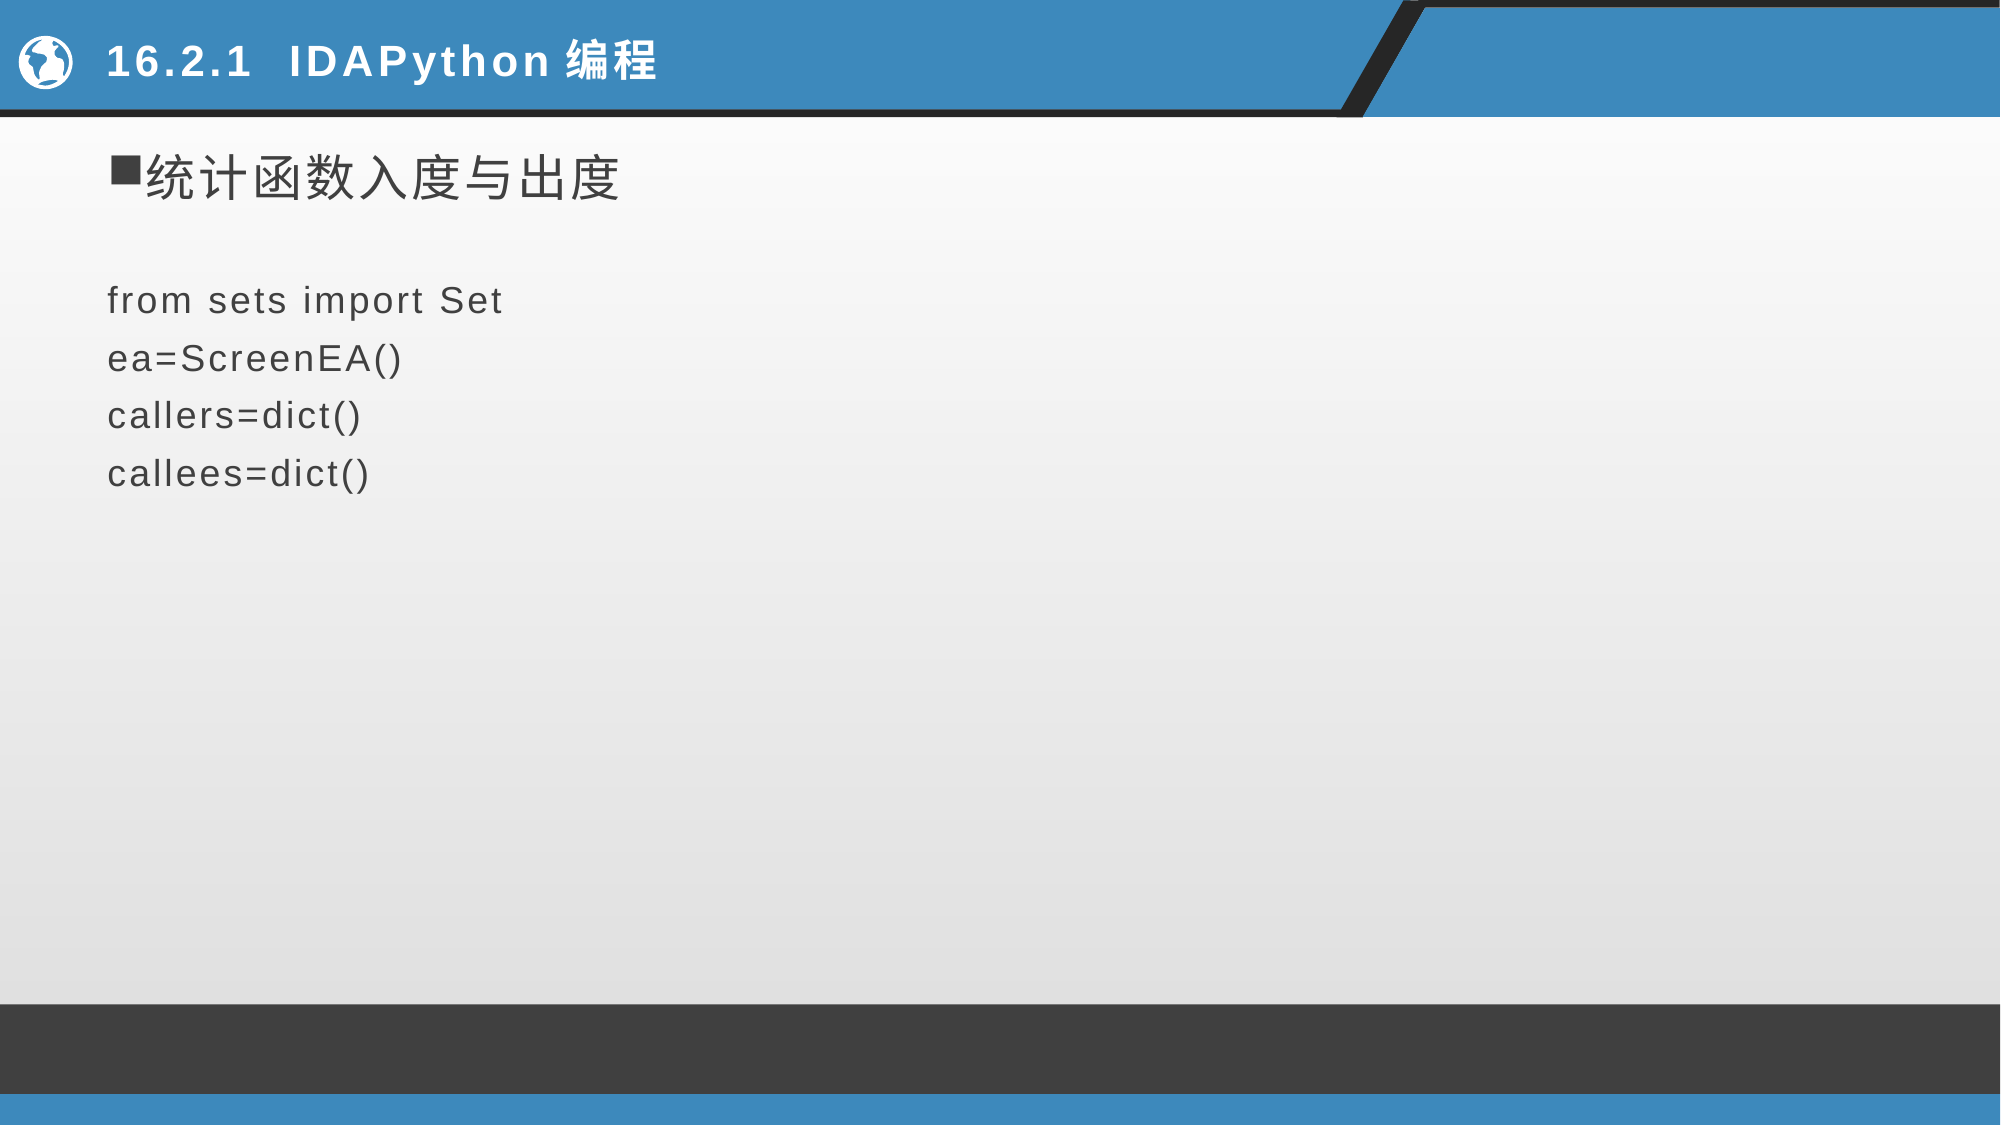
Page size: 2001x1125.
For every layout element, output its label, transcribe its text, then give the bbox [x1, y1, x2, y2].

list 统计函数入度与出度 from sets import Set ea=ScreenEA() callers=dict() callees=dict() [90, 146, 1921, 976]
title 16.2.1 IDAPython编程 [90, 24, 977, 93]
